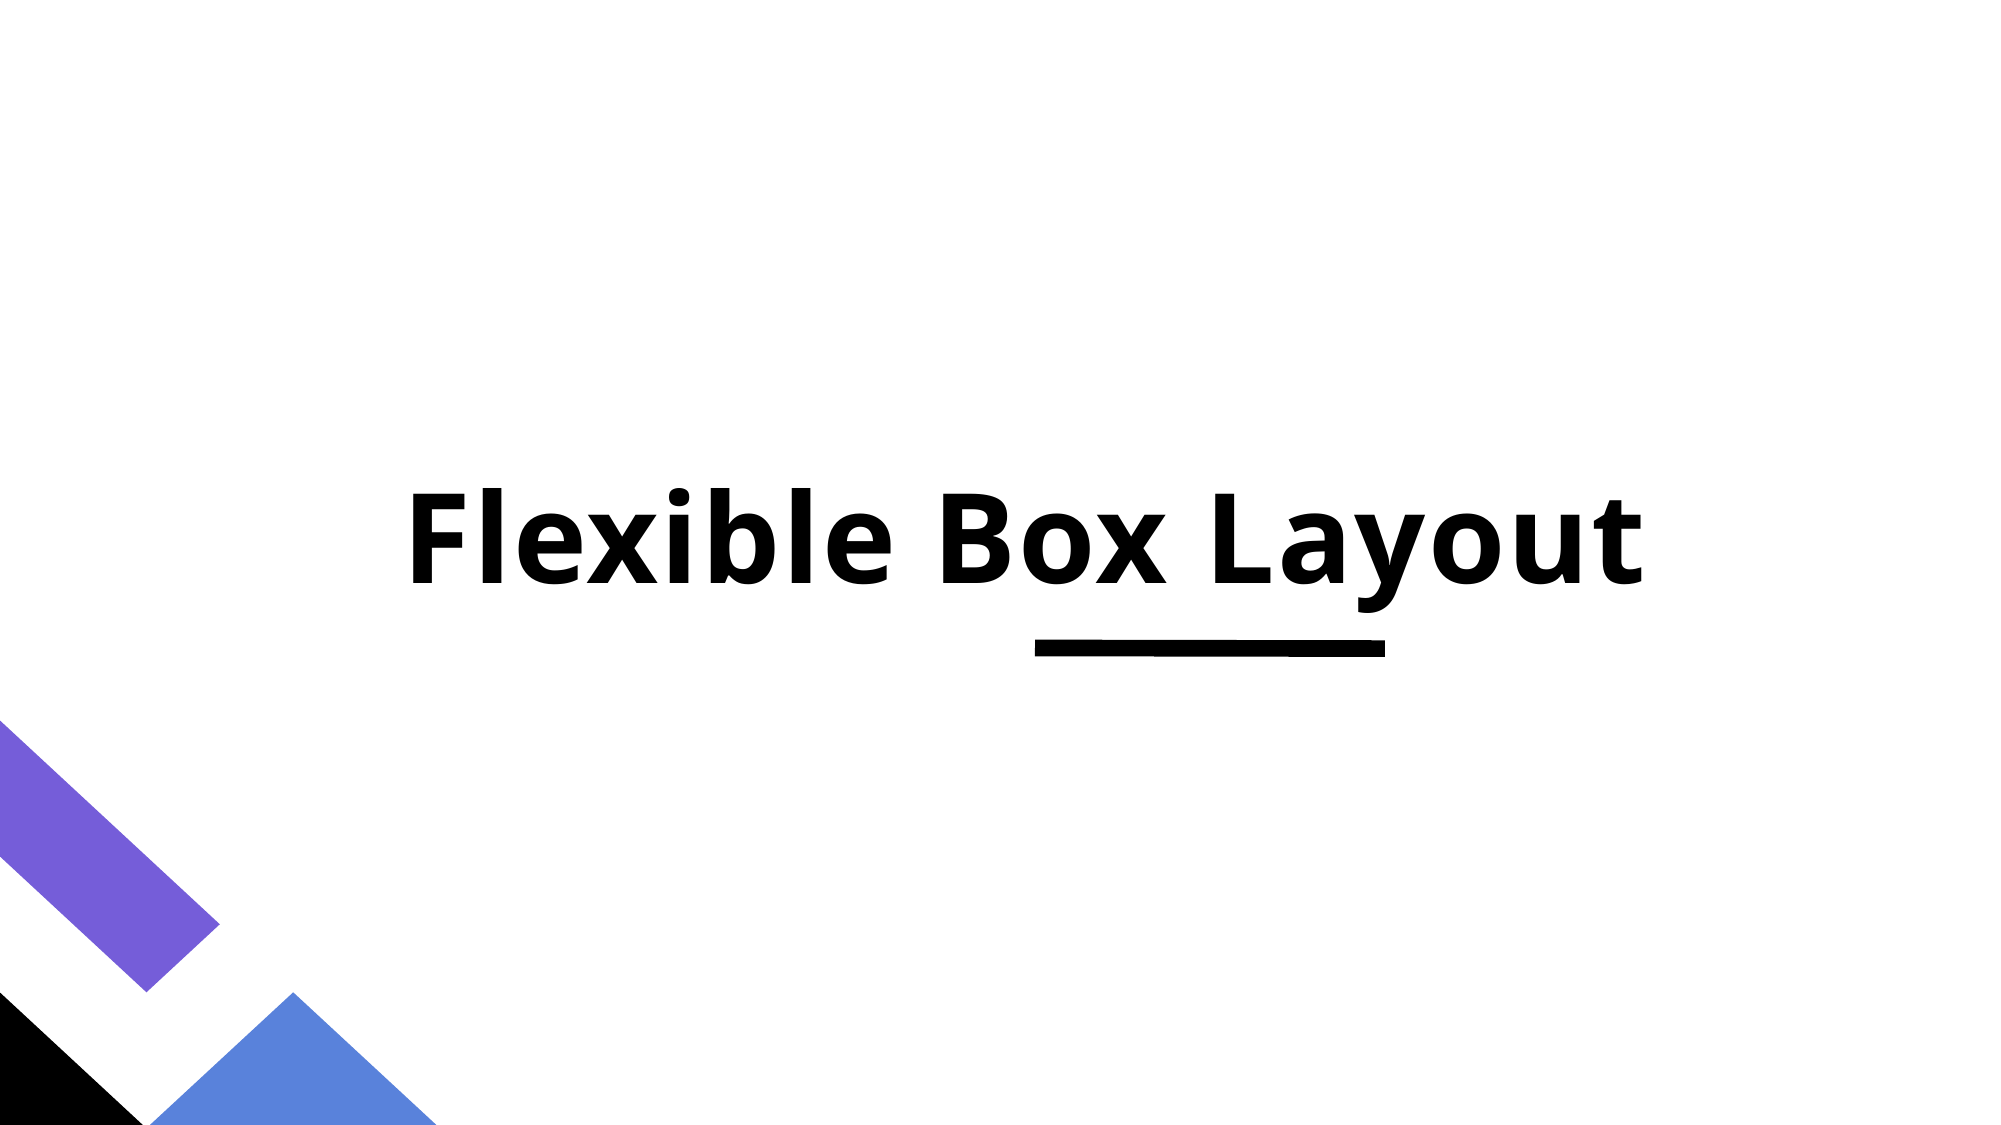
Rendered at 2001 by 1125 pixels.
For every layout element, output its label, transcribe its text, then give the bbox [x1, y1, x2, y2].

title Flexible Box Layout [402, 67, 1936, 608]
